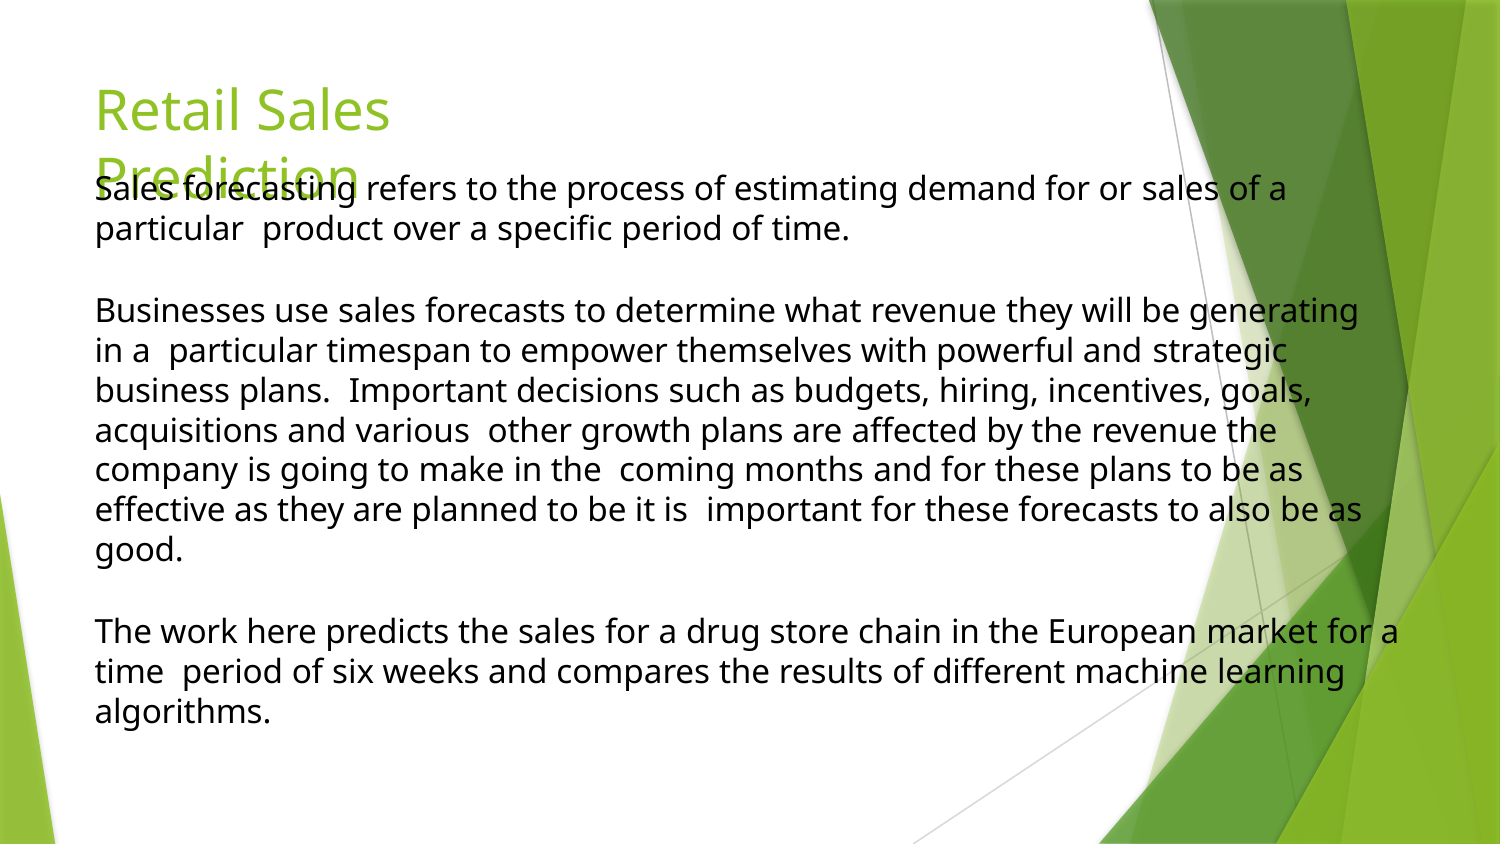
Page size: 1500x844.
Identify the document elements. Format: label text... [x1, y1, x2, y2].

title Retail Sales Prediction [92, 72, 568, 165]
text_box Sales forecasting refers to the process of estimating demand for or sales of a particular product over a specific period of time. Businesses use sales forecasts to determine what revenue they will be generating in a particular timespan to empower themselves with powerful and strategic business plans. Important decisions such as budgets, hiring, incentives, goals, acquisitions and various other growth plans are affected by the revenue the company is going to make in the coming months and for these plans to be as effective as they are planned to be it is important for these forecasts to also be as good. The work here predicts the sales for a drug store chain in the European market for a time period of six weeks and compares the results of different machine learning algorithms. [92, 165, 1405, 730]
